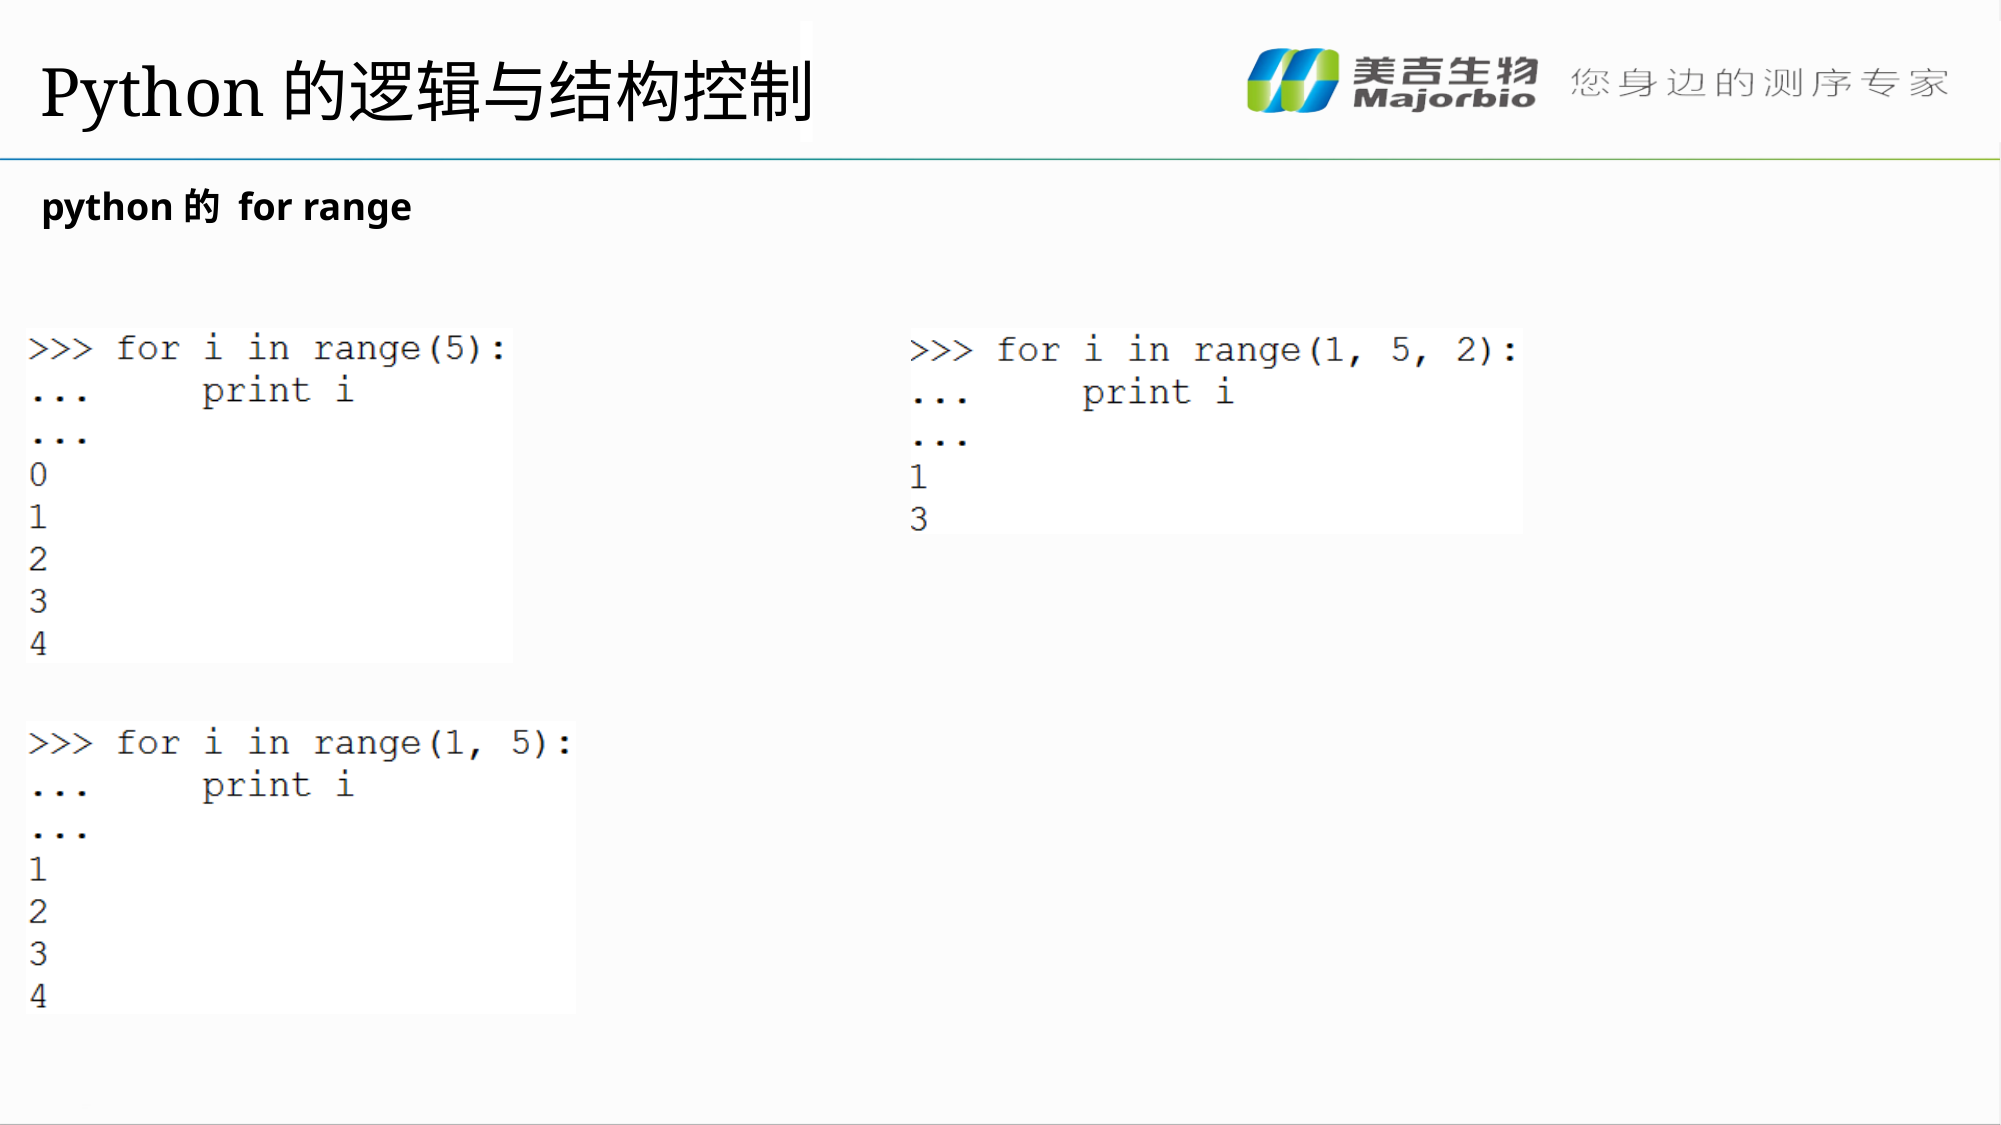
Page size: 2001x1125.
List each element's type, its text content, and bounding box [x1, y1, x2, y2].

text_box Python的逻辑与结构控制 [25, 42, 831, 138]
picture [0, 0, 2001, 1125]
text_box python的 for range [26, 175, 428, 236]
